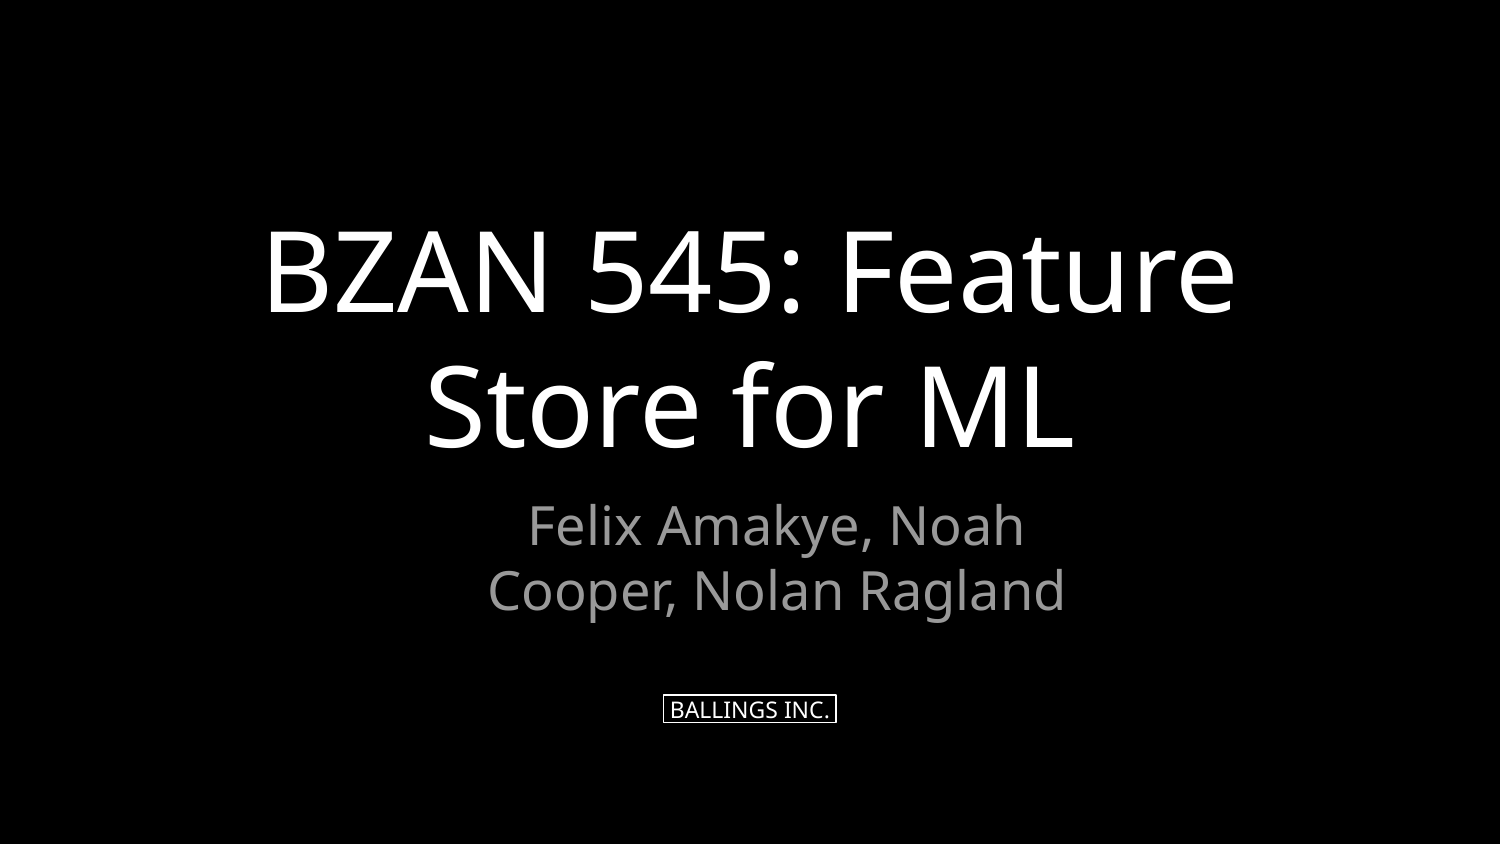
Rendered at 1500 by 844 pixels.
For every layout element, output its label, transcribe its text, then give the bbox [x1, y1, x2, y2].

subtitle Felix Amakye, Noah Cooper, Nolan Ragland [468, 476, 1087, 630]
list BALLINGS INC. [663, 694, 837, 723]
title BZAN 545: Feature Store for ML [103, 184, 1397, 471]
